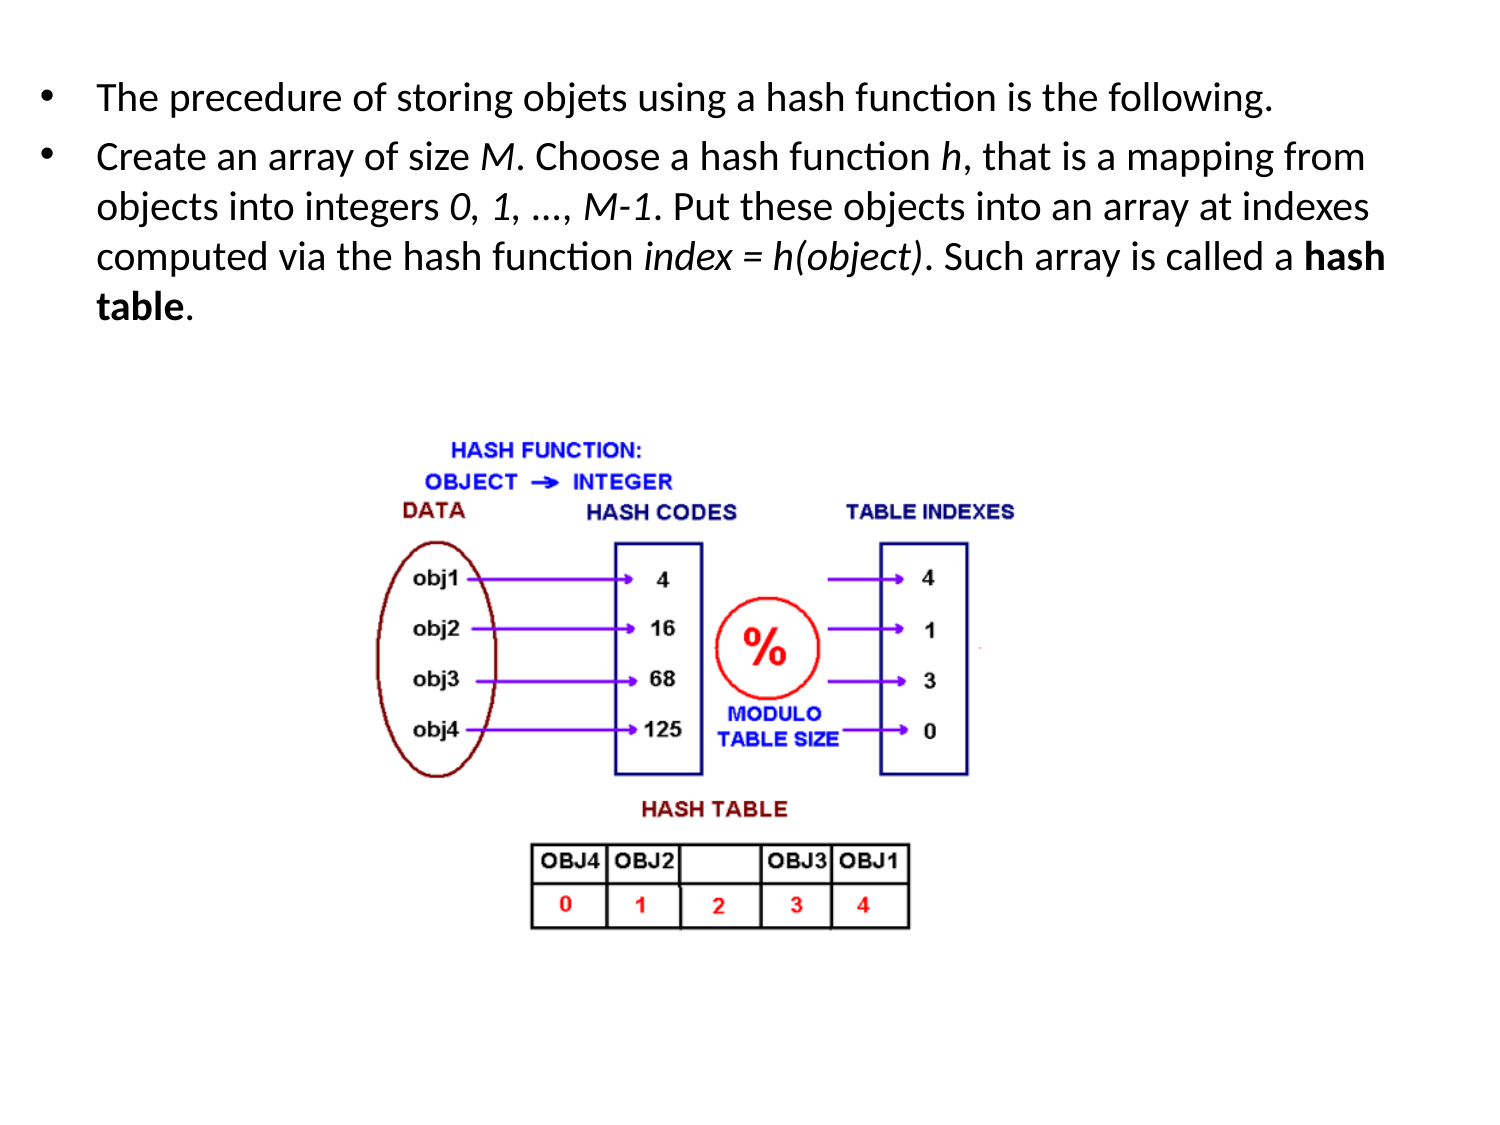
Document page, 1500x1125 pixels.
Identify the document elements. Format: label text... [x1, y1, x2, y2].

picture [349, 437, 1026, 938]
list The precedure of storing objets using a hash function is the following. Create an array of size M. Choose a hash function h, that is a mapping from objects into integers 0, 1, ..., M-1. Put these objects into an array at indexes computed via the hash function index = h(object). Such array is called a hash table. [24, 62, 1463, 1005]
